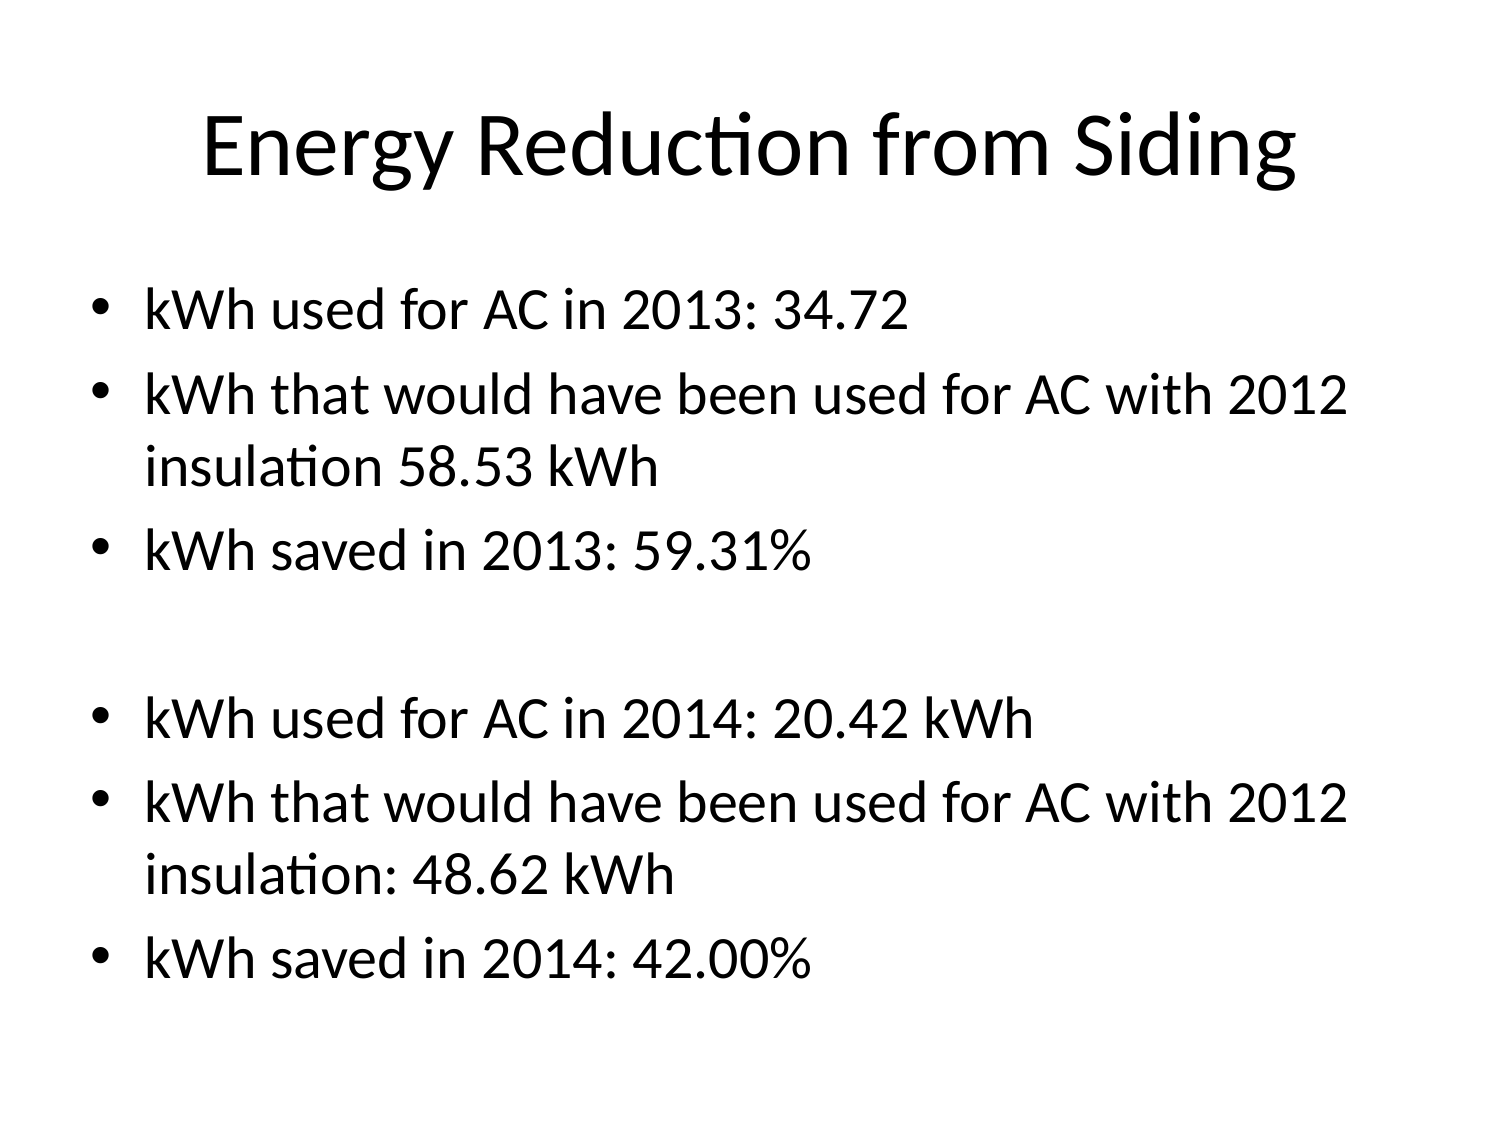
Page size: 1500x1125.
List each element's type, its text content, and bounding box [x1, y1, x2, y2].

list kWh used for AC in 2013: 34.72 kWh that would have been used for AC with 2012 insulation 58.53 kWh kWh saved in 2013: 59.31% kWh used for AC in 2014: 20.42 kWh kWh that would have been used for AC with 2012 insulation: 48.62 kWh kWh saved in 2014: 42.00% [75, 262, 1425, 1005]
title Energy Reduction from Siding [75, 45, 1425, 233]
